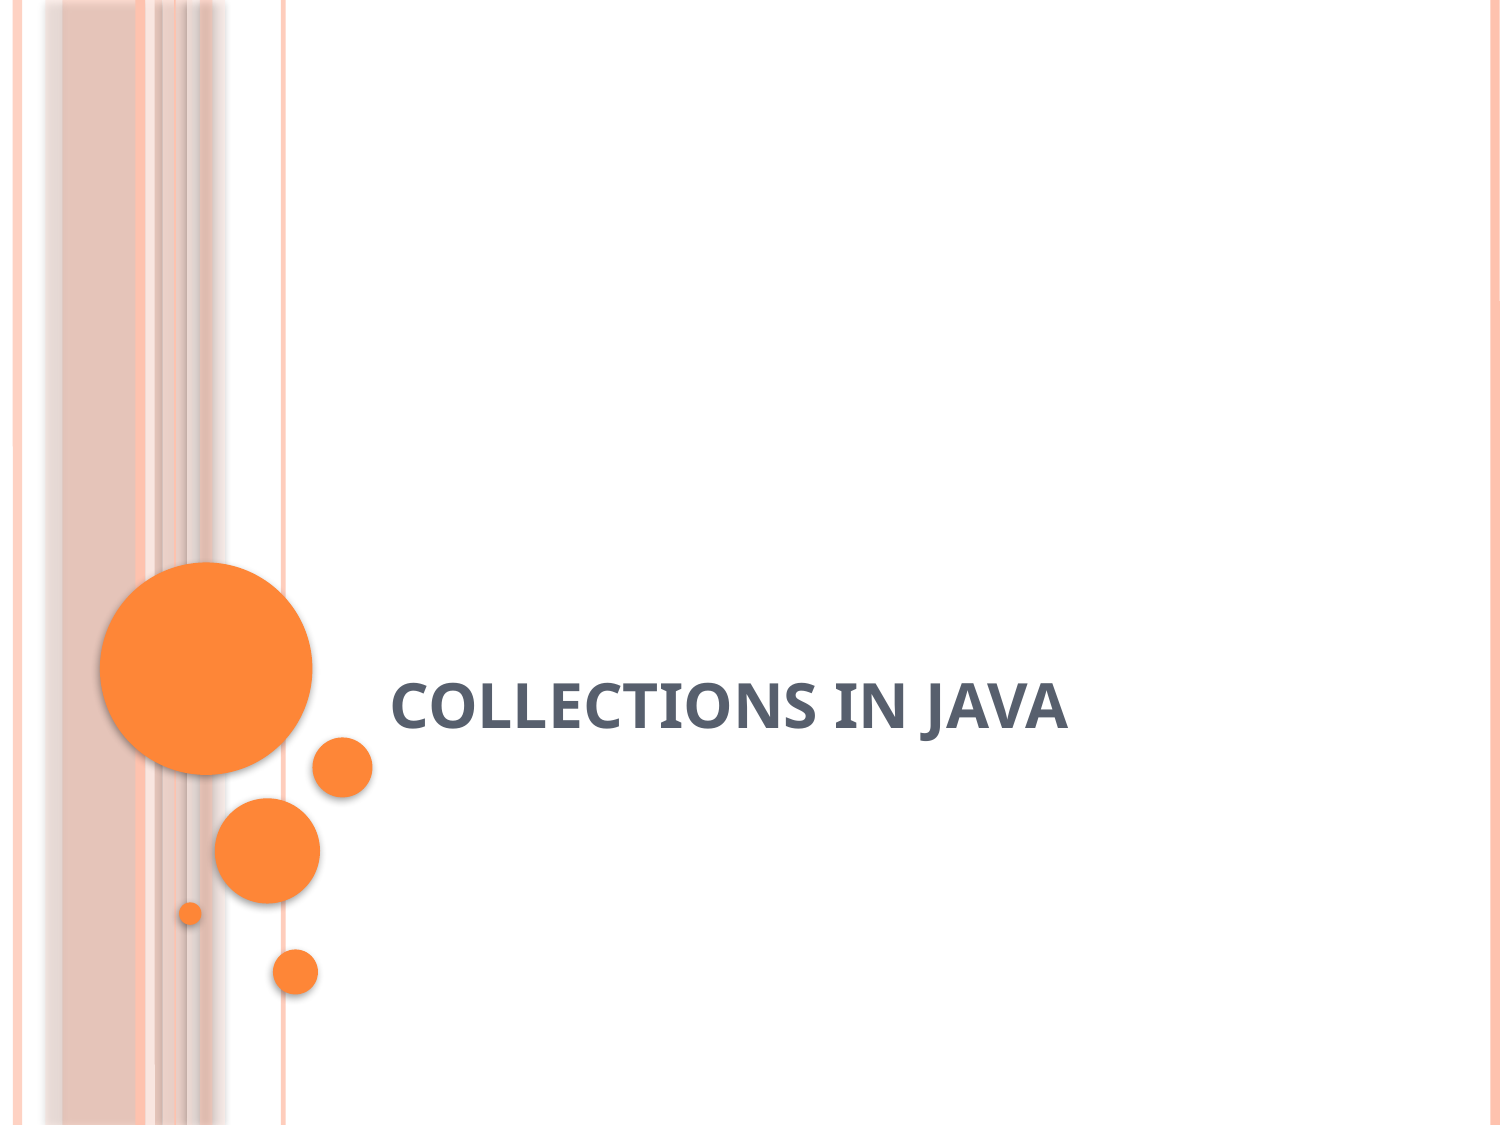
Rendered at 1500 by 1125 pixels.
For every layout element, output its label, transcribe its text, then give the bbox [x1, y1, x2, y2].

title Collections in Java [375, 512, 1388, 824]
